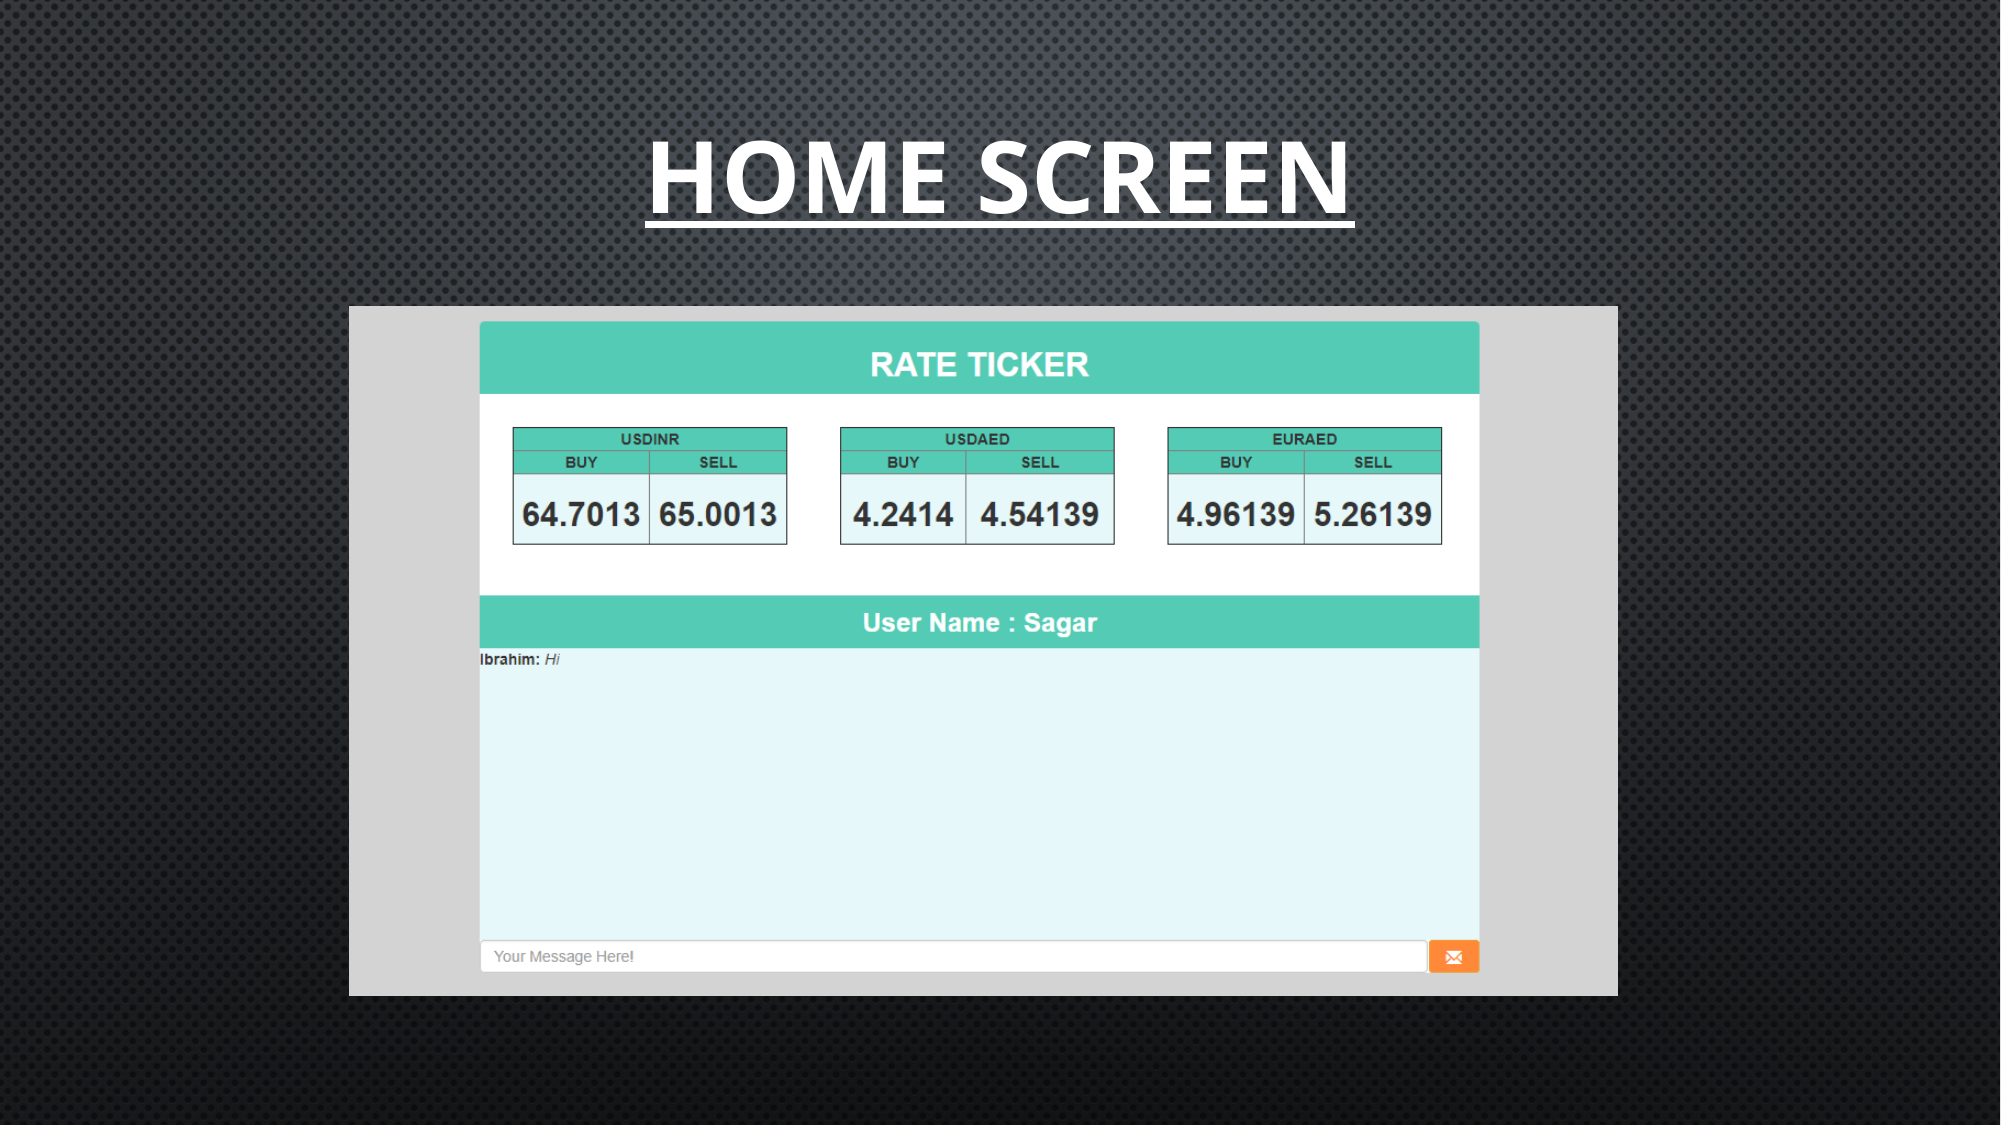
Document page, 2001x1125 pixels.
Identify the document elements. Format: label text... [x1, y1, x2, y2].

title HOME SCREEN [187, 99, 1813, 248]
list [348, 306, 1618, 996]
picture [0, 0, 2001, 1125]
